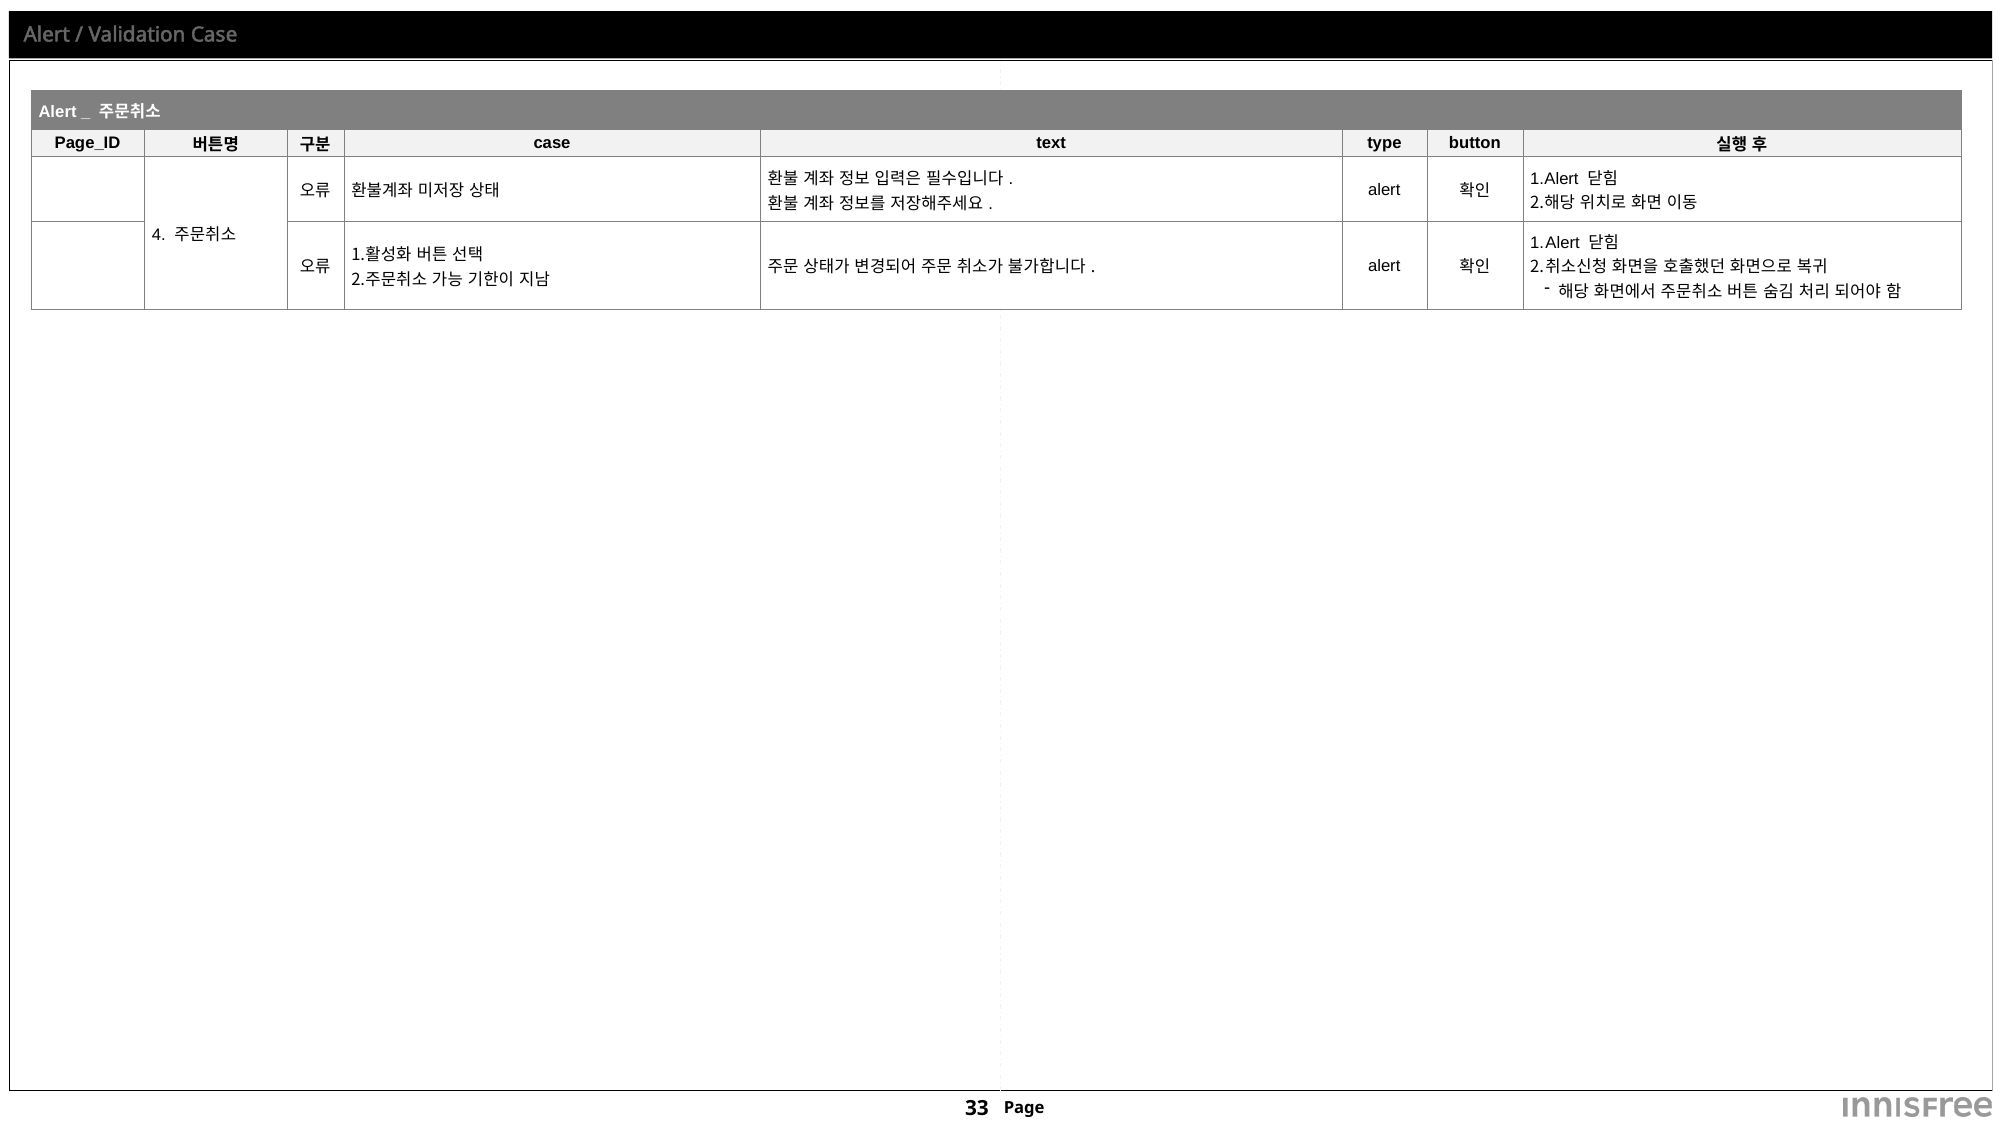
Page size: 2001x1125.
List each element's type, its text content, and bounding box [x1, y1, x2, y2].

table_cell 구분 [288, 130, 344, 156]
table_cell [32, 222, 144, 309]
table_cell Alert 닫힘 해당 위치로 화면 이동 [1524, 157, 1961, 221]
table_cell alert [1343, 157, 1427, 221]
table_cell 버튼명 [145, 130, 287, 156]
table_cell alert [1343, 222, 1427, 309]
table_cell 환불 계좌 정보 입력은 필수입니다. 환불 계좌 정보를 저장해주세요. [761, 157, 1342, 221]
table_header Alert _ 주문취소 [32, 91, 1961, 129]
table_cell 환불계좌 미저장 상태 [345, 157, 760, 221]
table_cell 확인 [1428, 222, 1523, 309]
table_cell 활성화 버튼 선택 주문취소 가능 기한이 지남 [345, 222, 760, 309]
table_cell 주문 상태가 변경되어 주문 취소가 불가합니다. [761, 222, 1342, 309]
table_cell 실행 후 [1524, 130, 1961, 156]
table_cell type [1343, 130, 1427, 156]
table_cell Alert 닫힘 취소신청 화면을 호출했던 화면으로 복귀 해당 화면에서 주문취소 버튼 숨김 처리 되어야 함 [1524, 222, 1961, 309]
table_cell case [345, 130, 760, 156]
table_cell Page_ID [32, 130, 144, 156]
table_cell text [761, 130, 1342, 156]
table_cell 오류 [288, 157, 344, 221]
table_cell 4. 주문취소 [145, 157, 287, 309]
table_cell [32, 157, 144, 221]
title Alert / Validation Case [8, 11, 1993, 59]
table_cell 확인 [1428, 157, 1523, 221]
table_cell 오류 [288, 222, 344, 309]
table_cell button [1428, 130, 1523, 156]
picture [1843, 1097, 1992, 1117]
